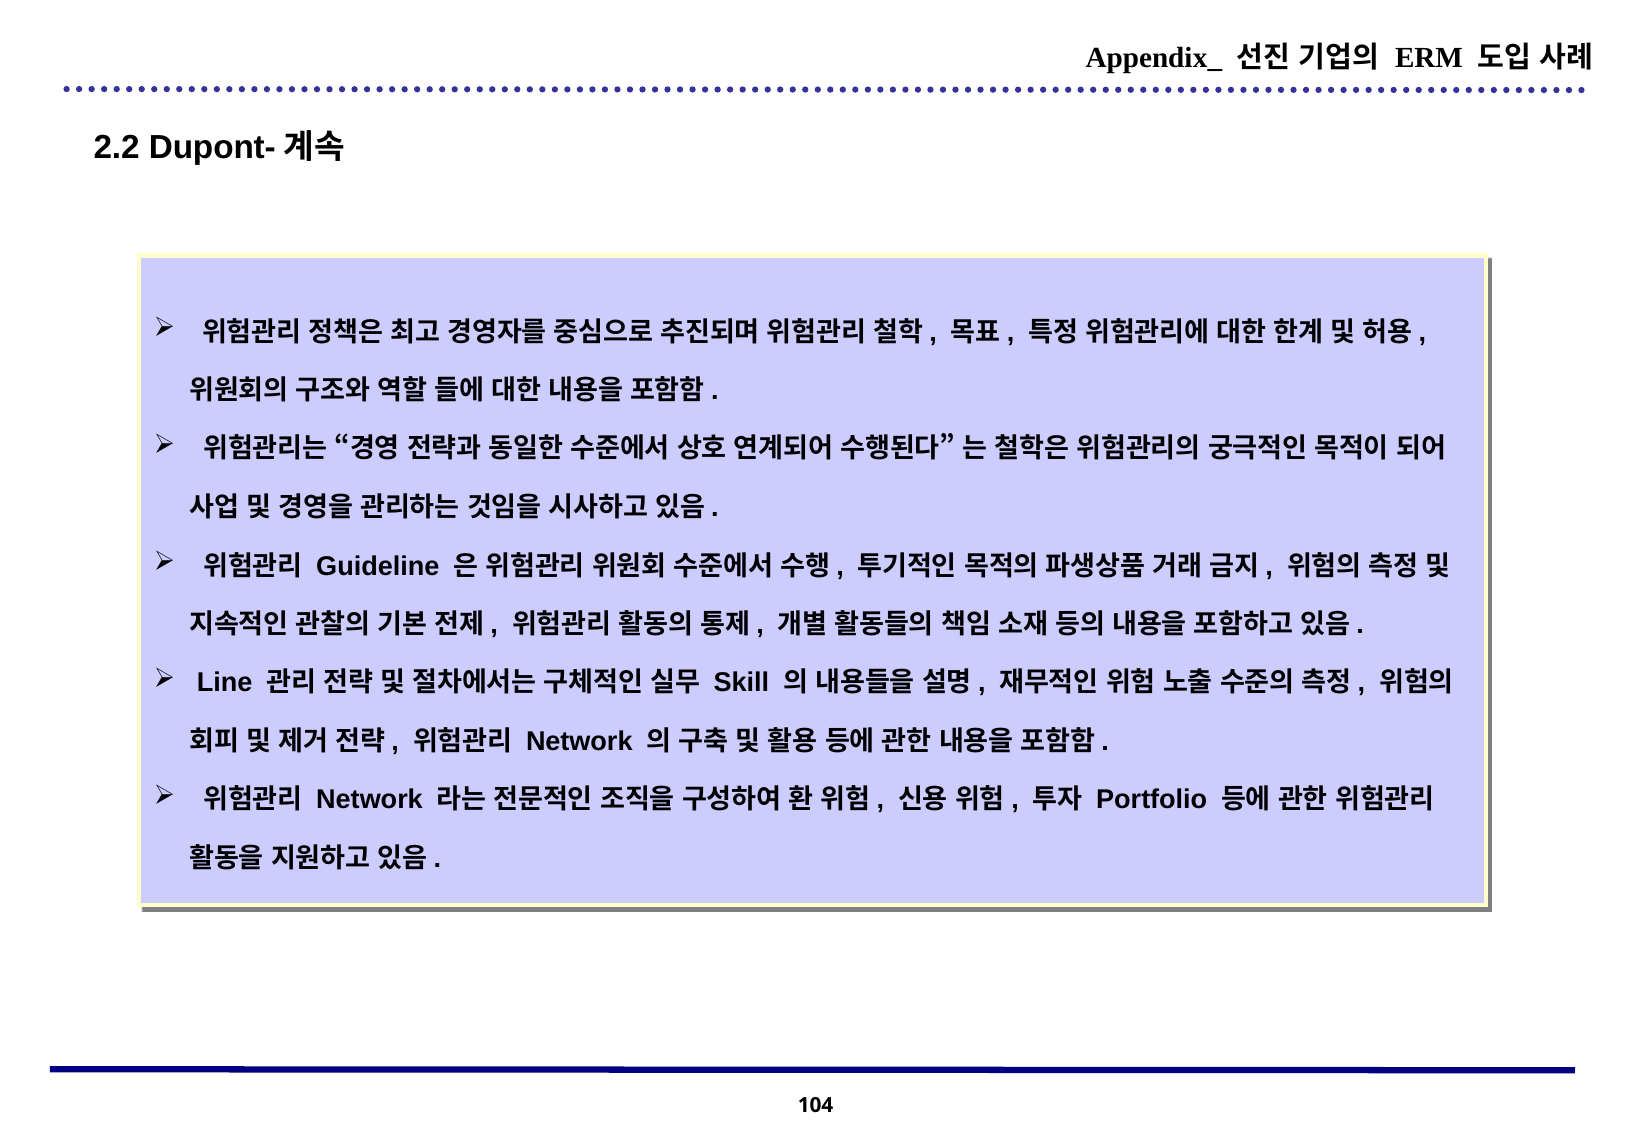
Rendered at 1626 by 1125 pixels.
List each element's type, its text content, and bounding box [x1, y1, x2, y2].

text_box 2.2 Dupont-계속 [78, 117, 695, 173]
text_box Appendix_ 선진 기업의 ERM 도입 사례 [1070, 30, 1609, 81]
text_box 위험관리 정책은 최고 경영자를 중심으로 추진되며 위험관리 철학, 목표, 특정 위험관리에 대한 한계 및 허용, 위원회의 구조와 역할 들에 대한 내용을 포함함. 위험관리는 “경영 전략과 동일한 수준에서 상호 연계되어 수행된다” 는 철학은 위험관리의 궁극적인 목적이 되어 사업 및 경영을 관리하는 것임을 시사하고 있음. 위험관리 Guideline 은 위험관리 위원회 수준에서 수행, 투기적인 목적의 파생상품 거래 금지, 위험의 측정 및 지속적인 관찰의 기본 전제, 위험관리 활동의 통제, 개별 활동들의 책임 소재 등의 내용을 포함하고 있음. Line 관리 전략 및 절차에서는 구체적인 실무 Skill 의 내용들을 설명, 재무적인 위험 노출 수준의 측정, 위험의 회피 및 제거 전략, 위험관리 Network 의 구축 및 활용 등에 관한 내용을 포함함. 위험관리 Network 라는 전문적인 조직을 구성하여 환 위험, 신용 위험, 투자 Portfolio 등에 관한 위험관리 활동을 지원하고 있음. [139, 255, 1486, 906]
